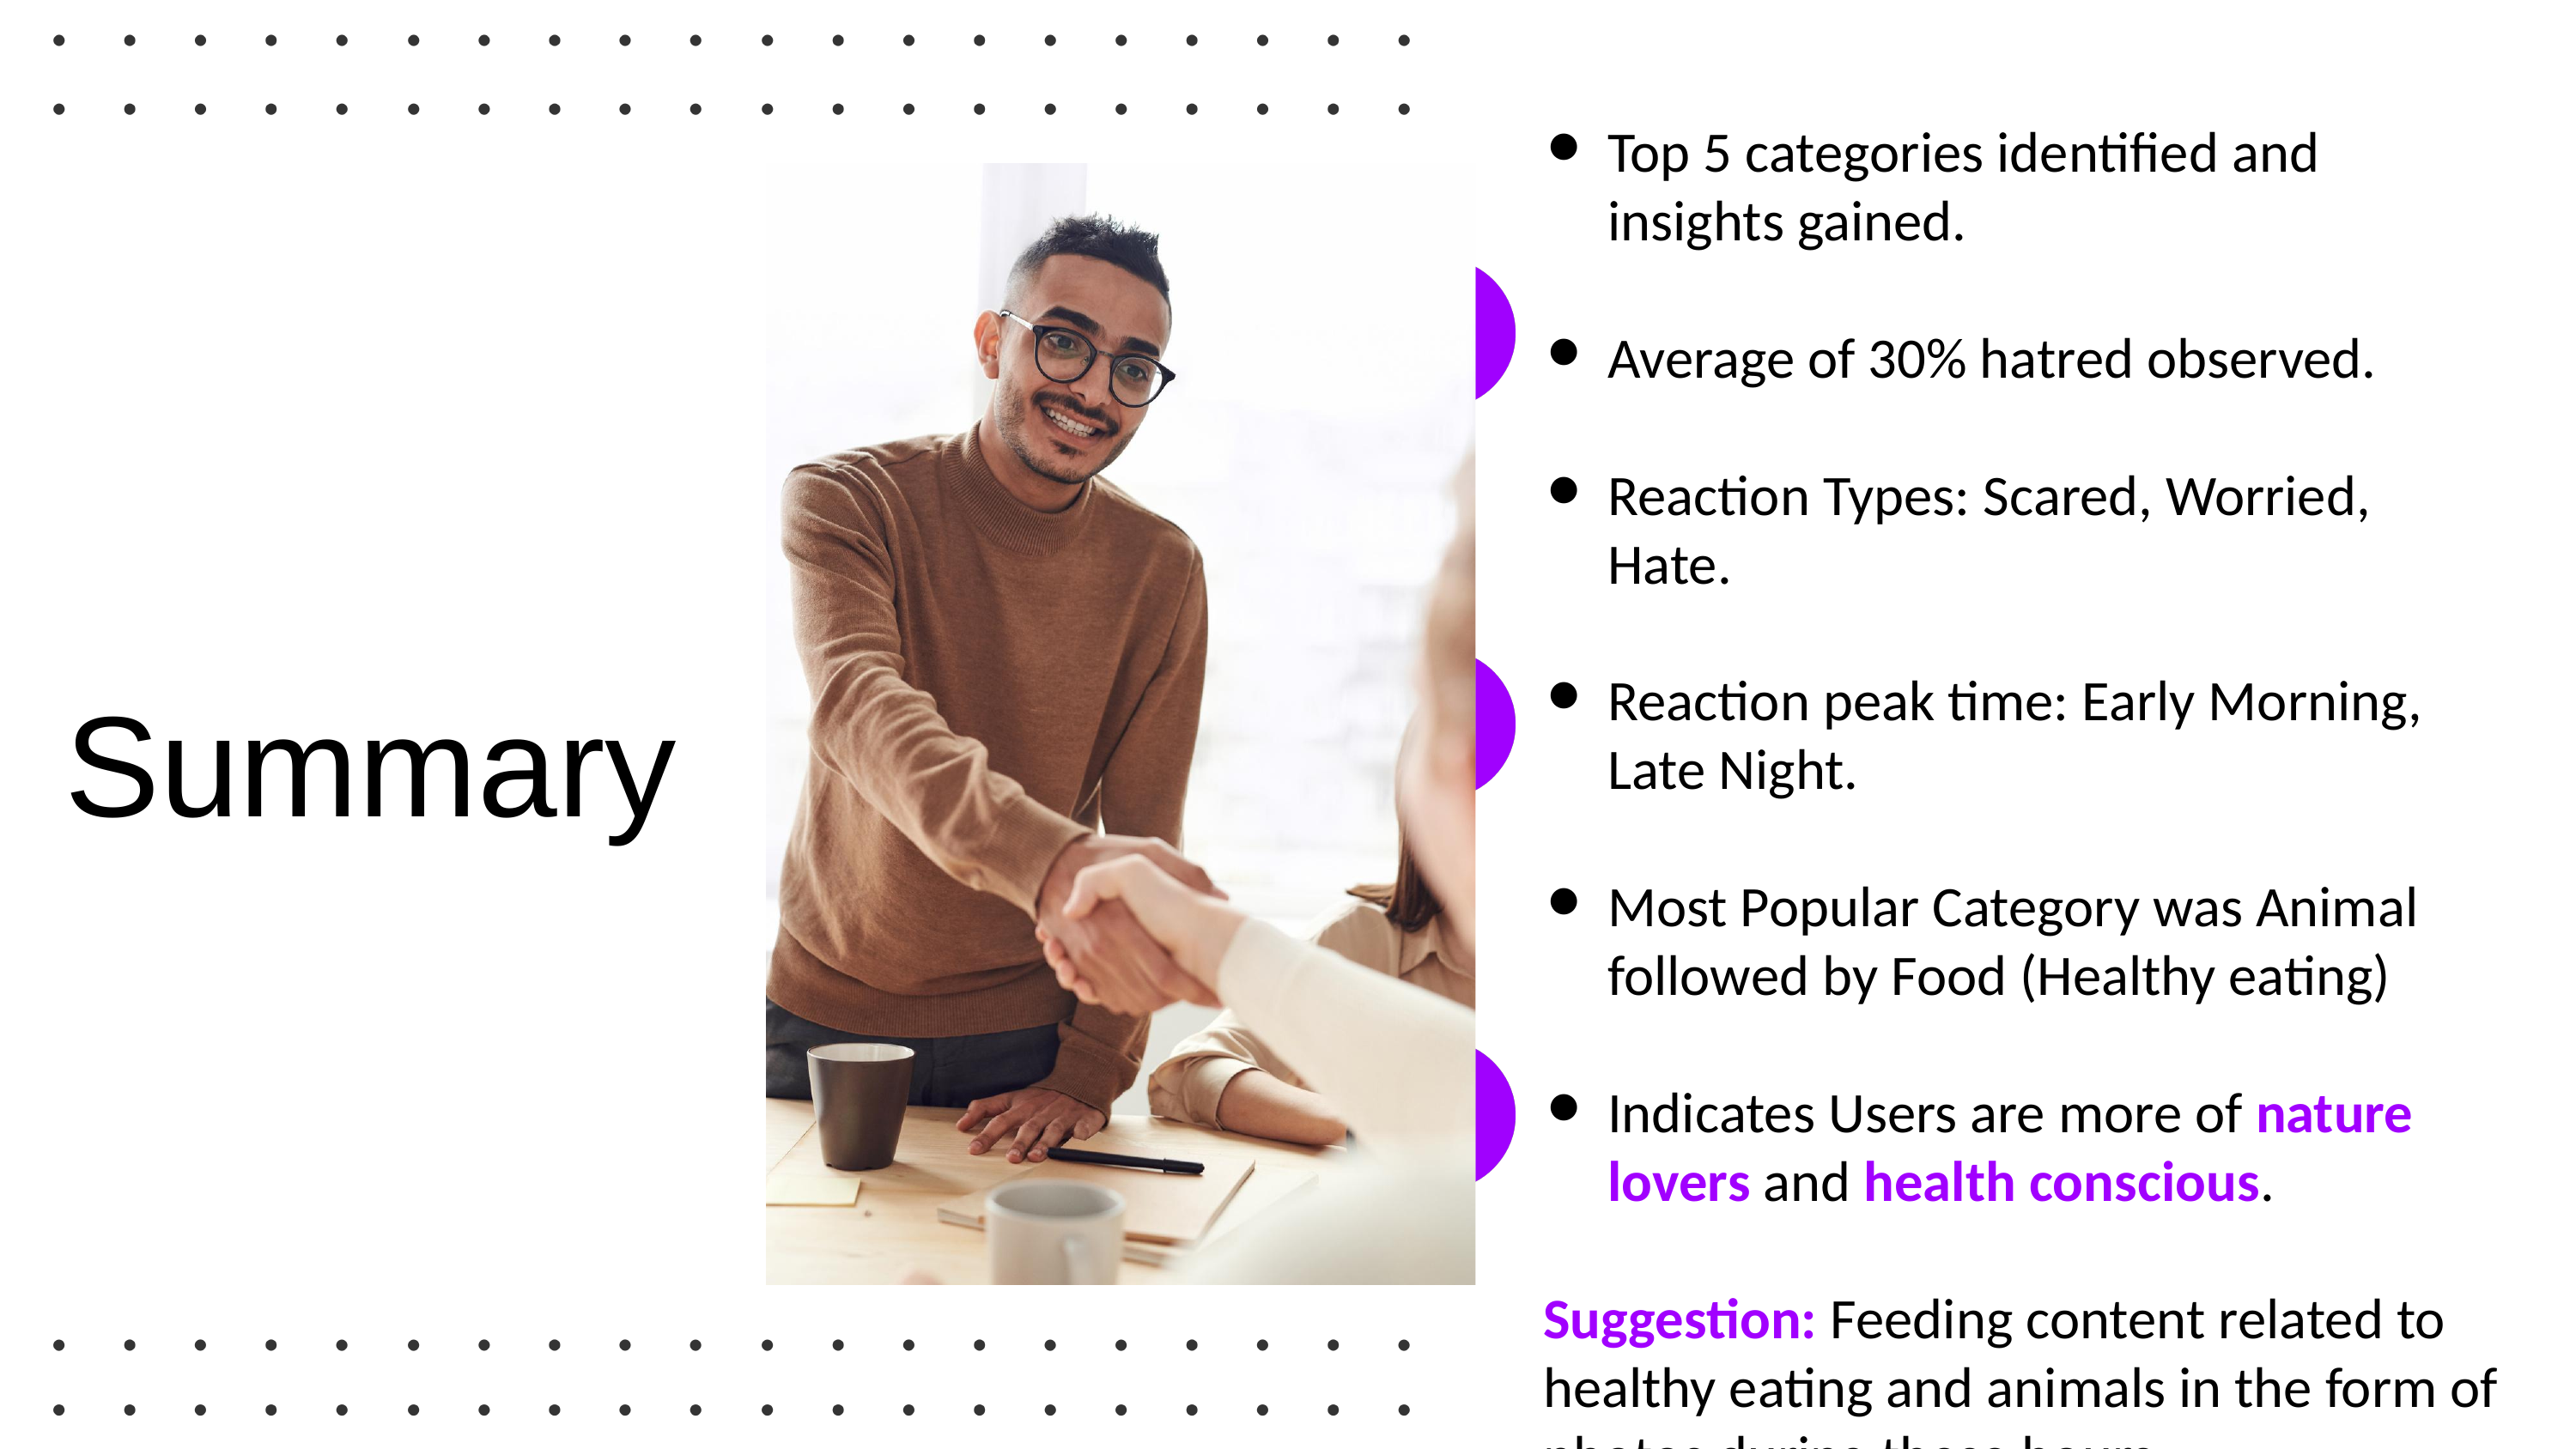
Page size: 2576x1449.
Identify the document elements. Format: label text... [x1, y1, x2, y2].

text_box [1631, 980, 2432, 1104]
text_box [1631, 221, 2432, 345]
text_box Top 5 categories identified and insights gained. Average of 30% hatred observed. Reaction Types: Scared, Worried, Hate. Reaction peak time: Early Morning, Late Night. Most Popular Category was Animal followed by Food (Healthy eating) Indicates Users are more of nature lovers and health conscious. Suggestion: Feeding content related to healthy eating and animals in the form of photos during these hours. [1530, 101, 2521, 1449]
text_box Summary [64, 639, 727, 846]
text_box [46, 0, 1414, 118]
picture [765, 163, 1562, 1286]
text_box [46, 1335, 1414, 1449]
